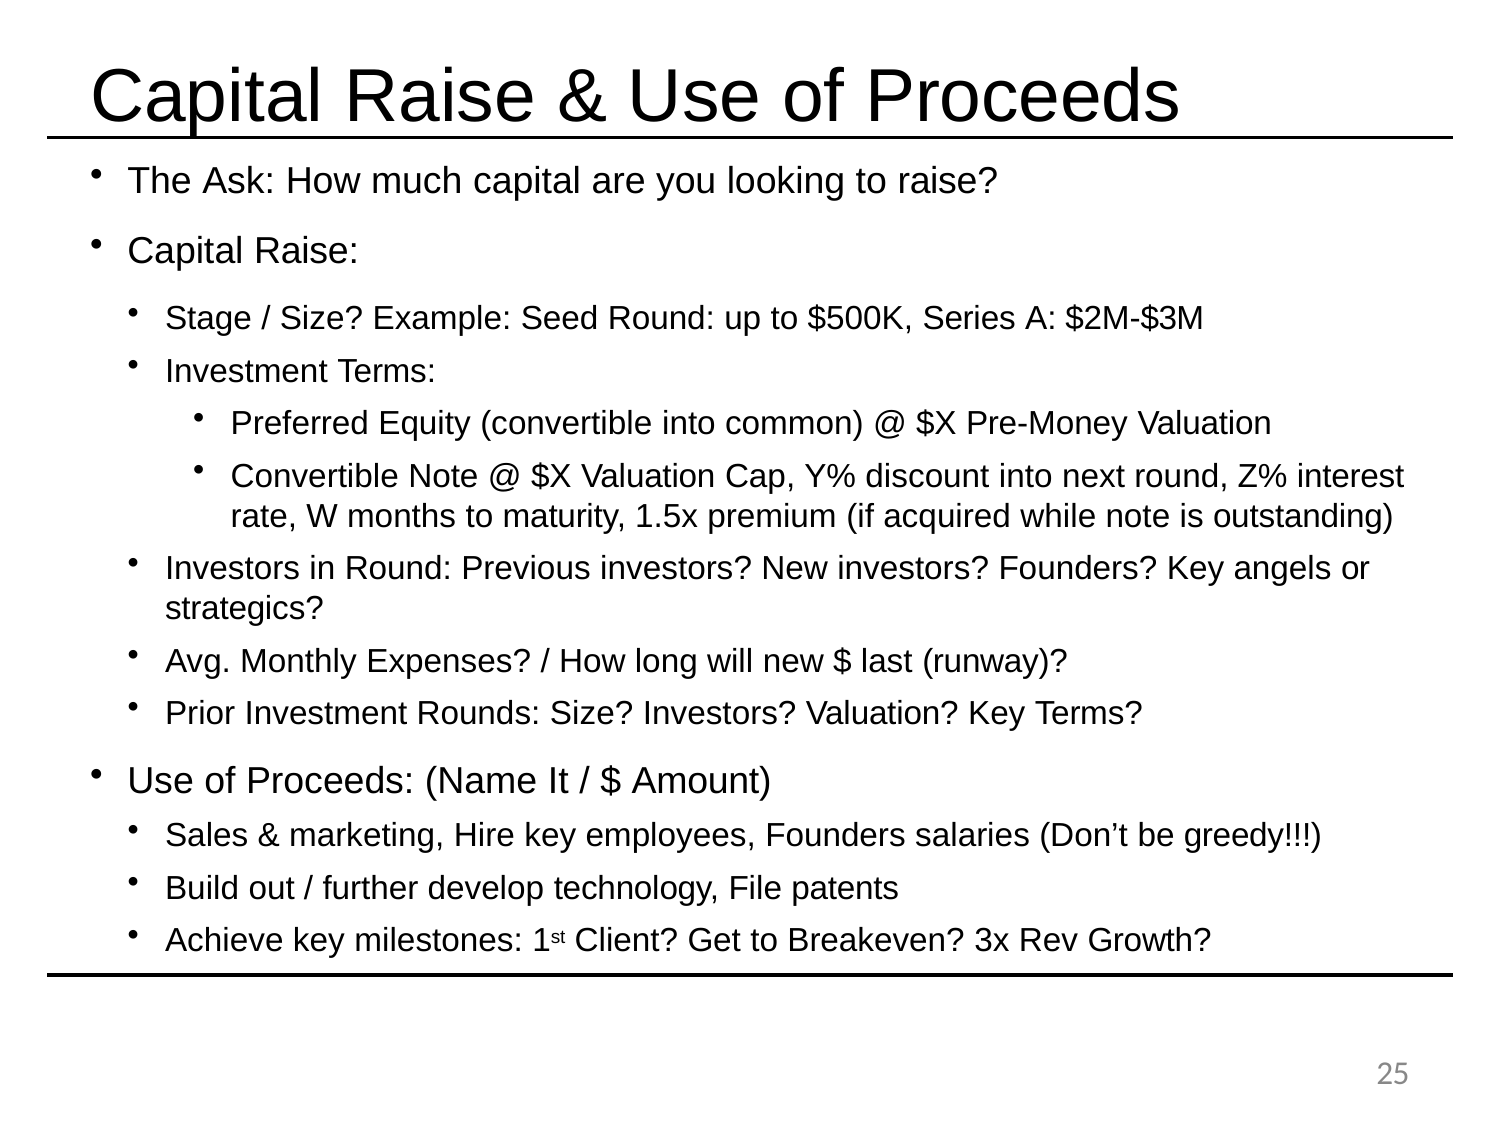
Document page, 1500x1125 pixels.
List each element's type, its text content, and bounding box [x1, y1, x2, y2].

title Capital Raise & Use of Proceeds [87, 44, 1184, 129]
text_box The Ask: How much capital are you looking to raise? Capital Raise: Stage / Size? Example: Seed Round: up to $500K, Series A: $2M-$3M Investment Terms: Preferred Equity (convertible into common) @ $X Pre-Money Valuation Convertible Note @ $X Valuation Cap, Y% discount into next round, Z% interest rate, W months to maturity, 1.5x premium (if acquired while note is outstanding) Investors in Round: Previous investors? New investors? Founders? Key angels or strategics? Avg. Monthly Expenses? / How long will new $ last (runway)? Prior Investment Rounds: Size? Investors? Valuation? Key Terms? Use of Proceeds: (Name It / $ Amount) Sales & marketing, Hire key employees, Founders salaries (Don’t be greedy!!!) Build out / further develop technology, File patents Achieve key milestones: 1st Client? Get to Breakeven? 3x Rev Growth? [85, 129, 1412, 959]
slide_number 24 [1370, 1057, 1419, 1125]
